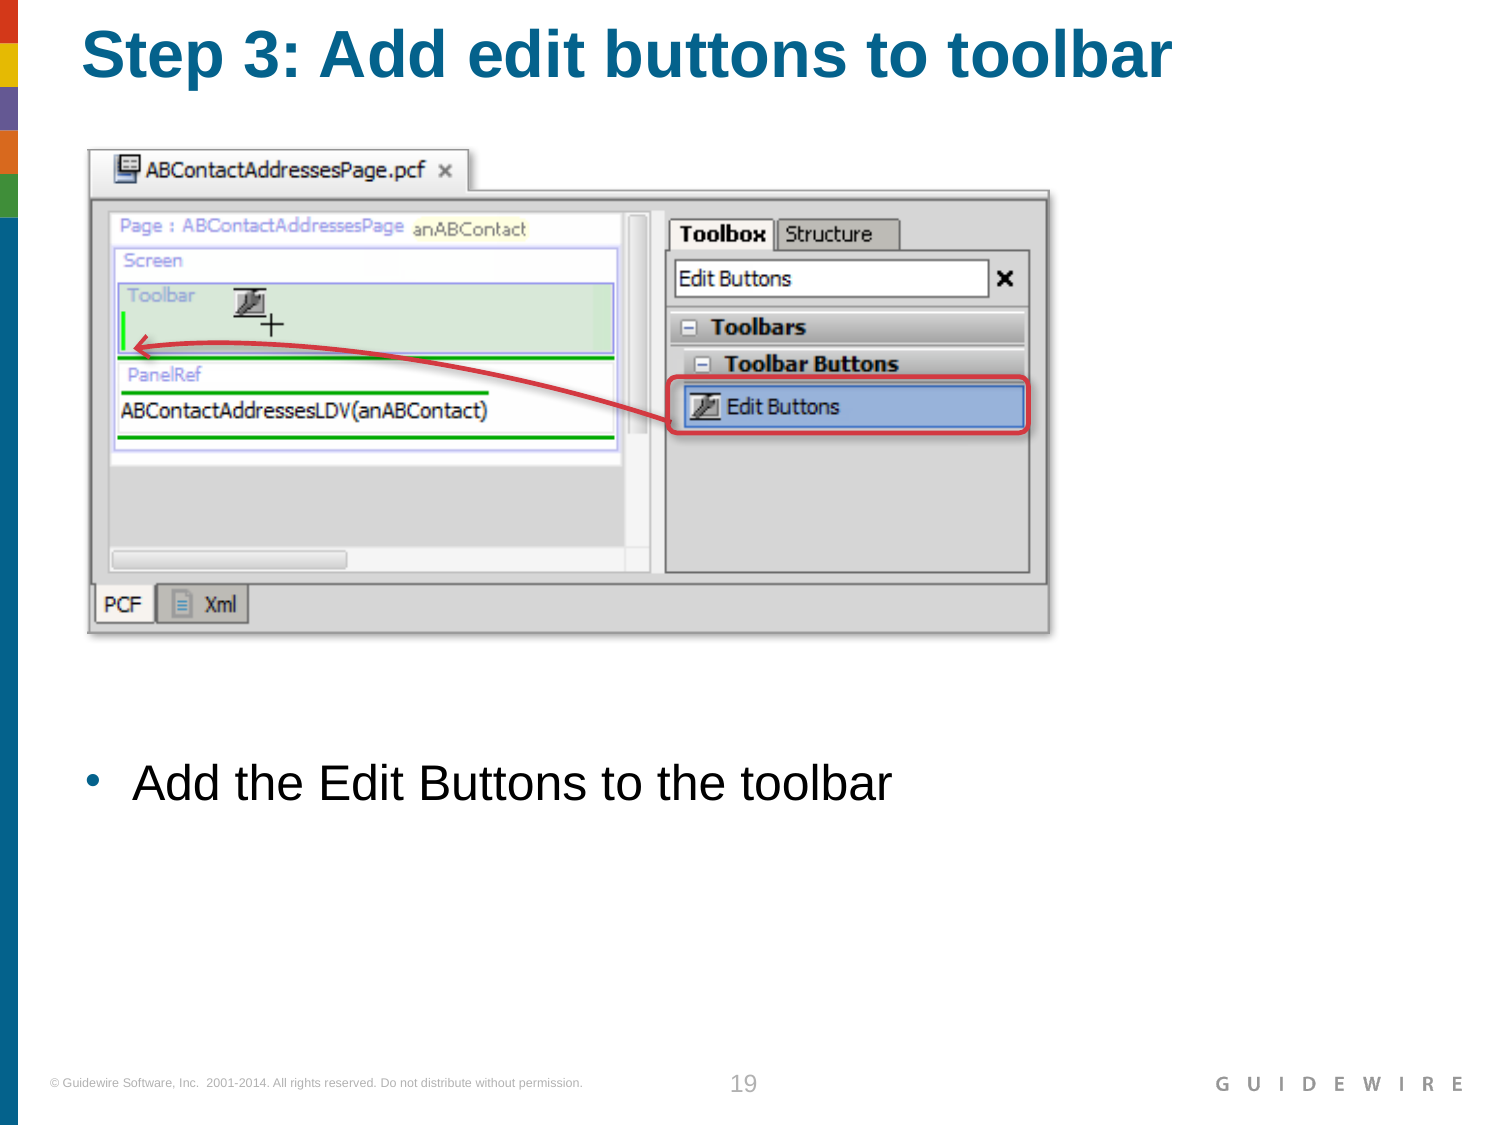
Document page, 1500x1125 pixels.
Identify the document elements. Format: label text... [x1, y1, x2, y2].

picture [86, 149, 1051, 634]
picture [1215, 1073, 1480, 1096]
list Add the Edit Buttons to the toolbar [85, 750, 1450, 1050]
title Step 3: Add edit buttons to toolbar [81, 19, 1446, 142]
